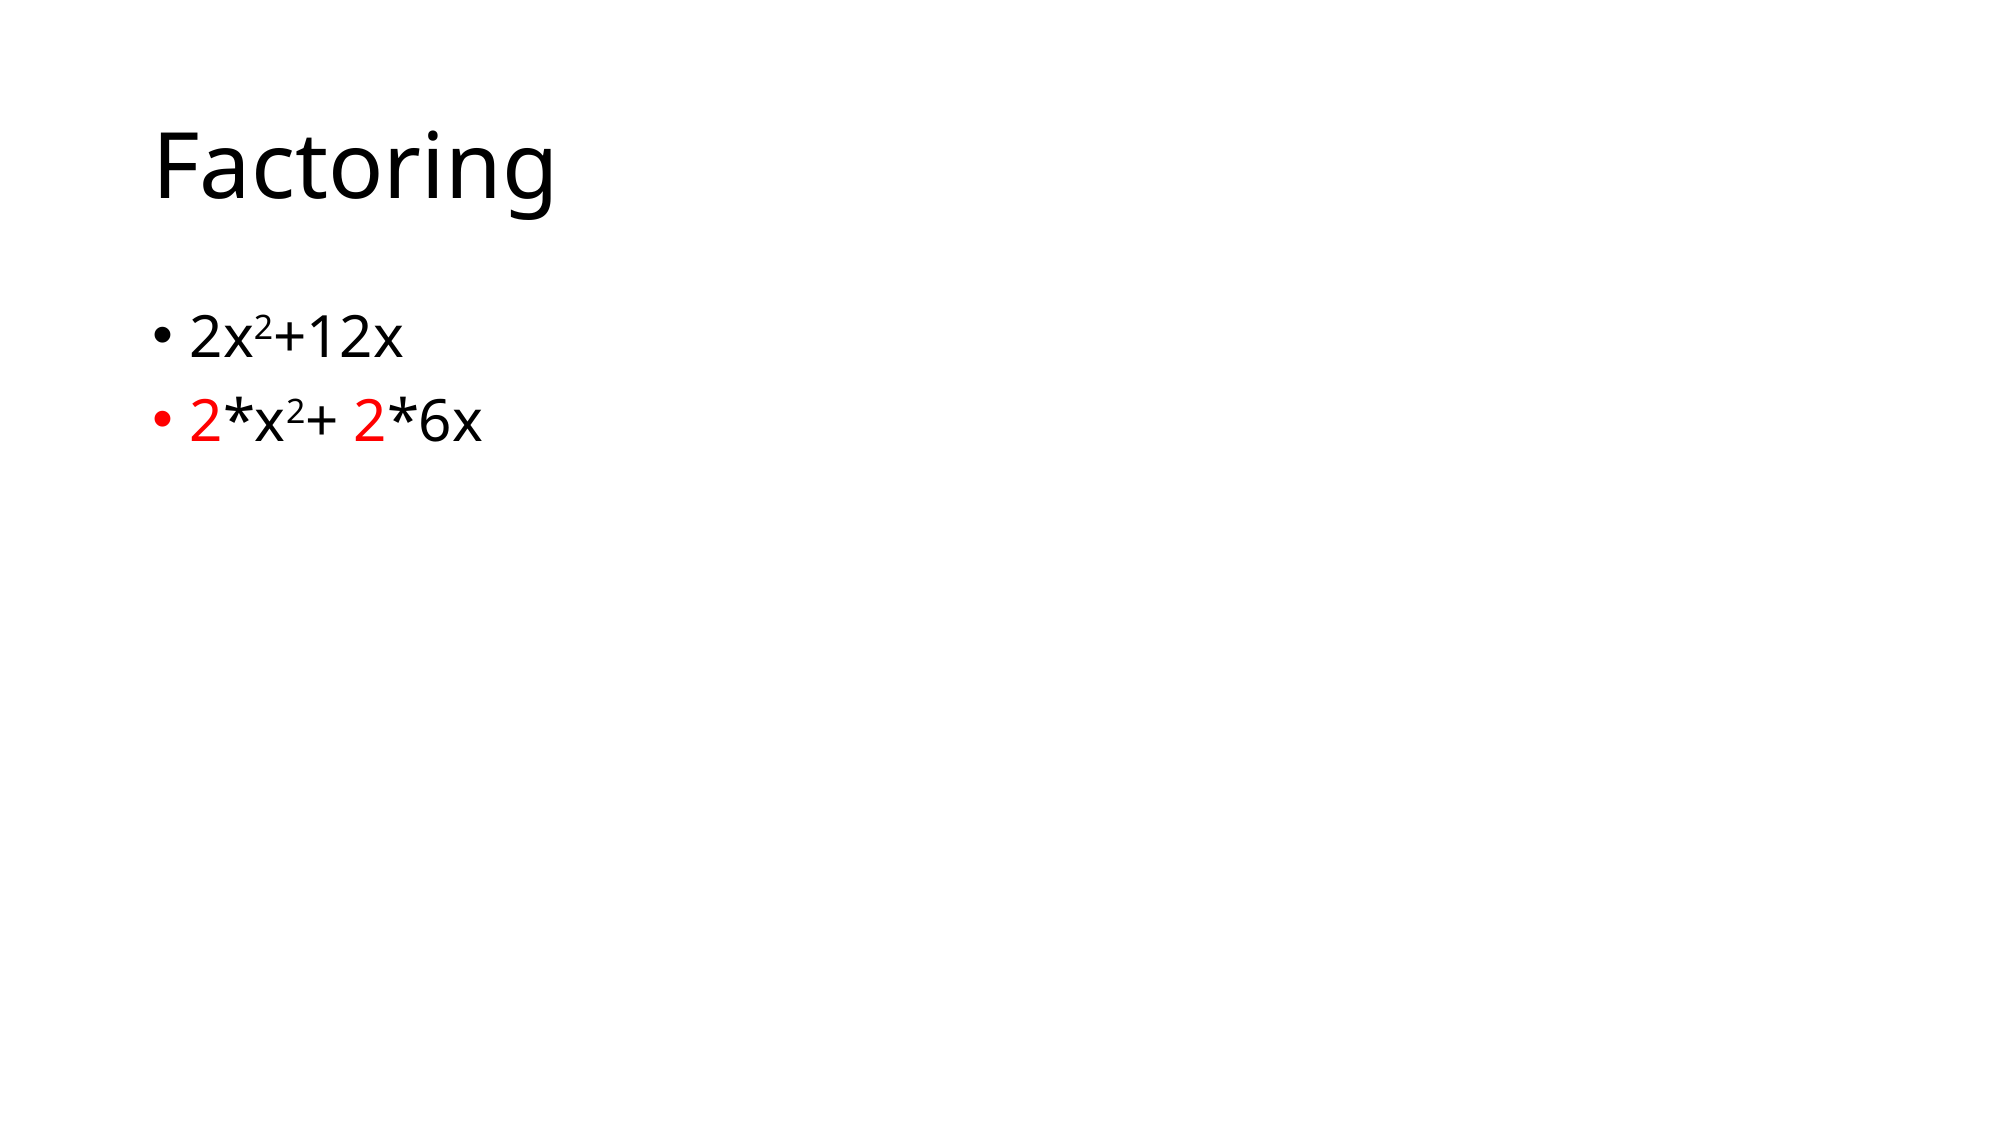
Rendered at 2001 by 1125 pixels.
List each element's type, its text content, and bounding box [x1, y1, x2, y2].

title Factoring [137, 59, 1863, 278]
list 2x2+12x 2*x2+ 2*6x [137, 299, 1863, 1014]
